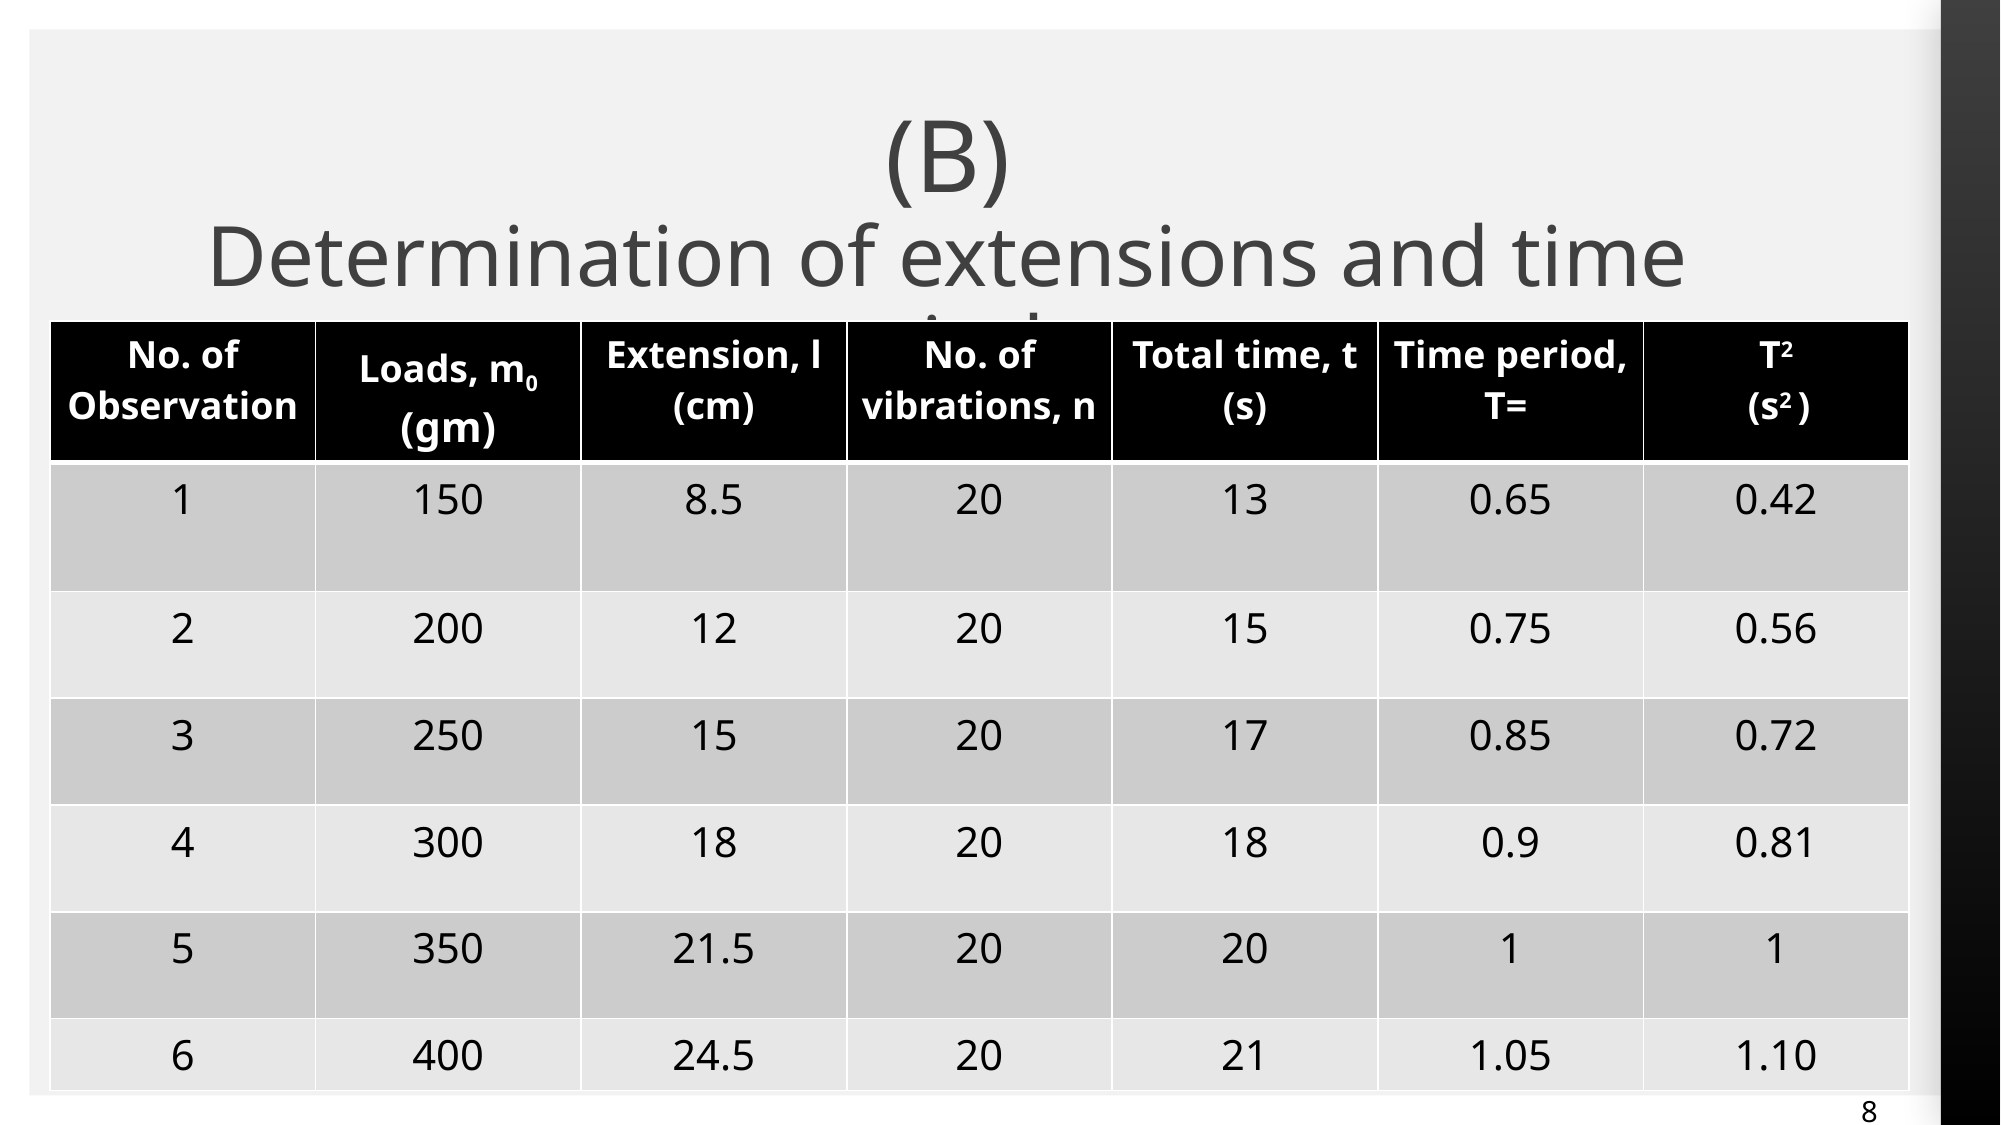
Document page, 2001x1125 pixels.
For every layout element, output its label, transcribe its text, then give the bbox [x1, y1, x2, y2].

text_box 8 [1846, 1085, 1888, 1125]
title (B) Determination of extensions and time periods: [106, 106, 1790, 225]
